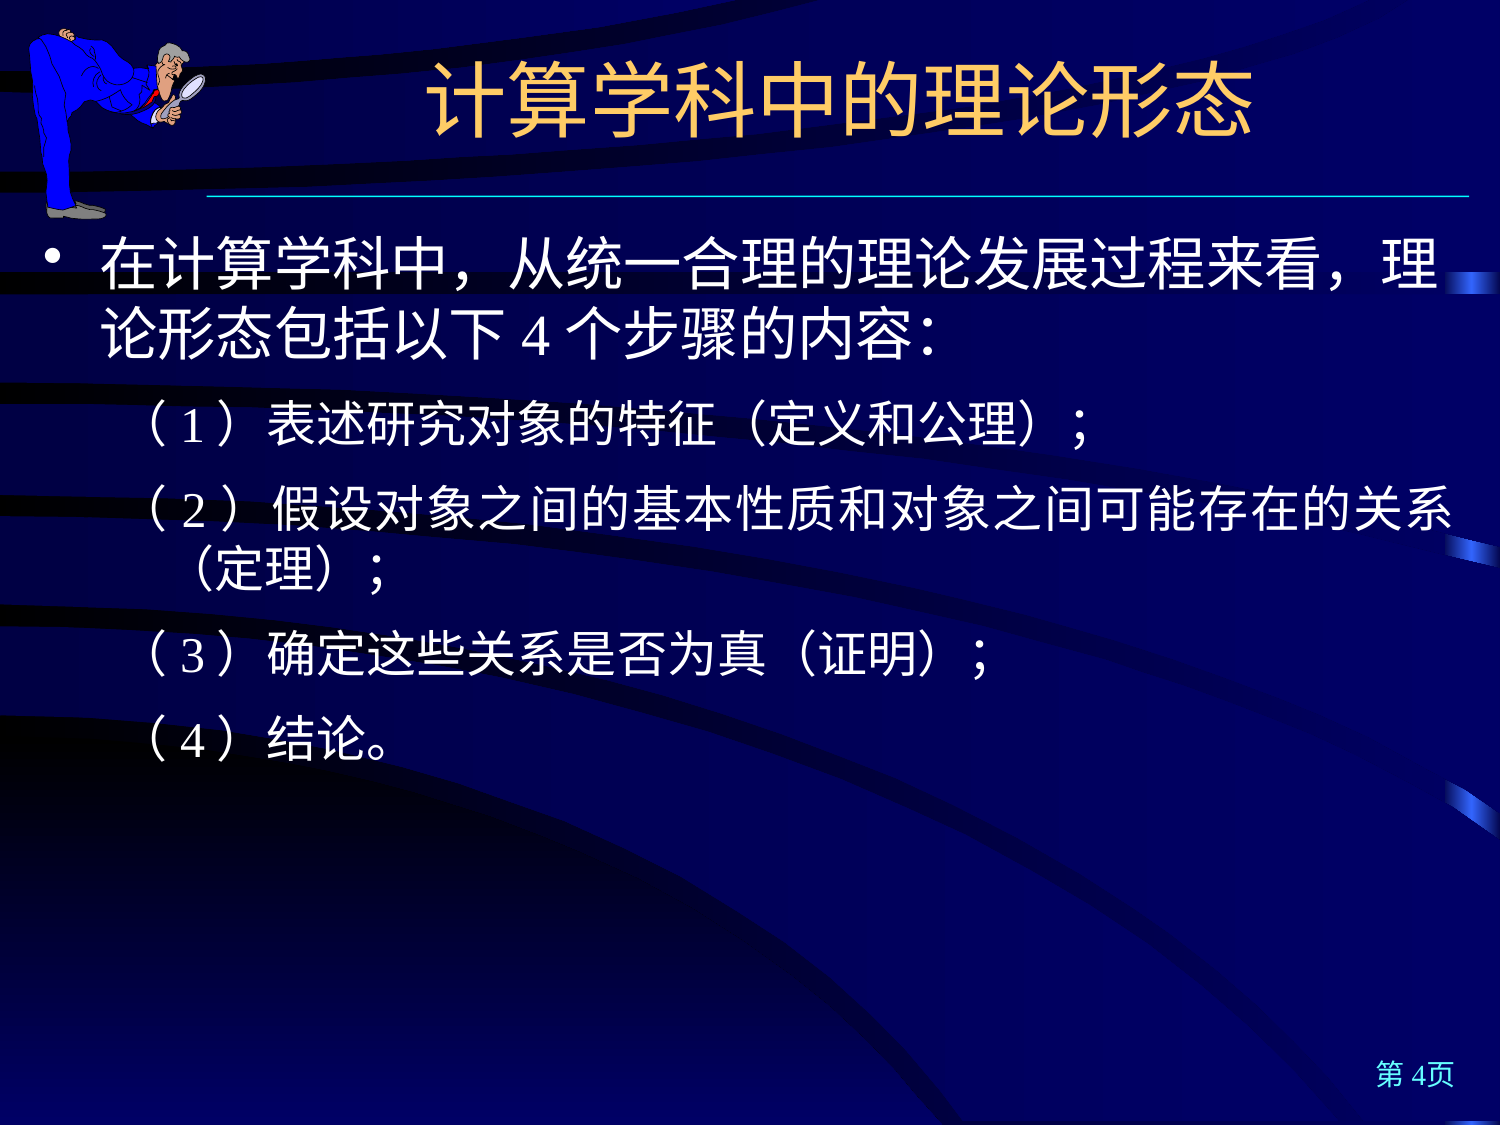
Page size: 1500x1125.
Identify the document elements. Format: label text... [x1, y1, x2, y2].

slide_number 第4页 [1157, 1048, 1471, 1103]
list 在计算学科中，从统一合理的理论发展过程来看，理论形态包括以下4个步骤的内容： （1）表述研究对象的特征（定义和公理）； （2）假设对象之间的基本性质和对象之间可能存在的关系（定理）； （3）确定这些关系是否为真（证明）； （4）结论。 [27, 219, 1471, 1047]
title 计算学科中的理论形态 [208, 28, 1472, 169]
